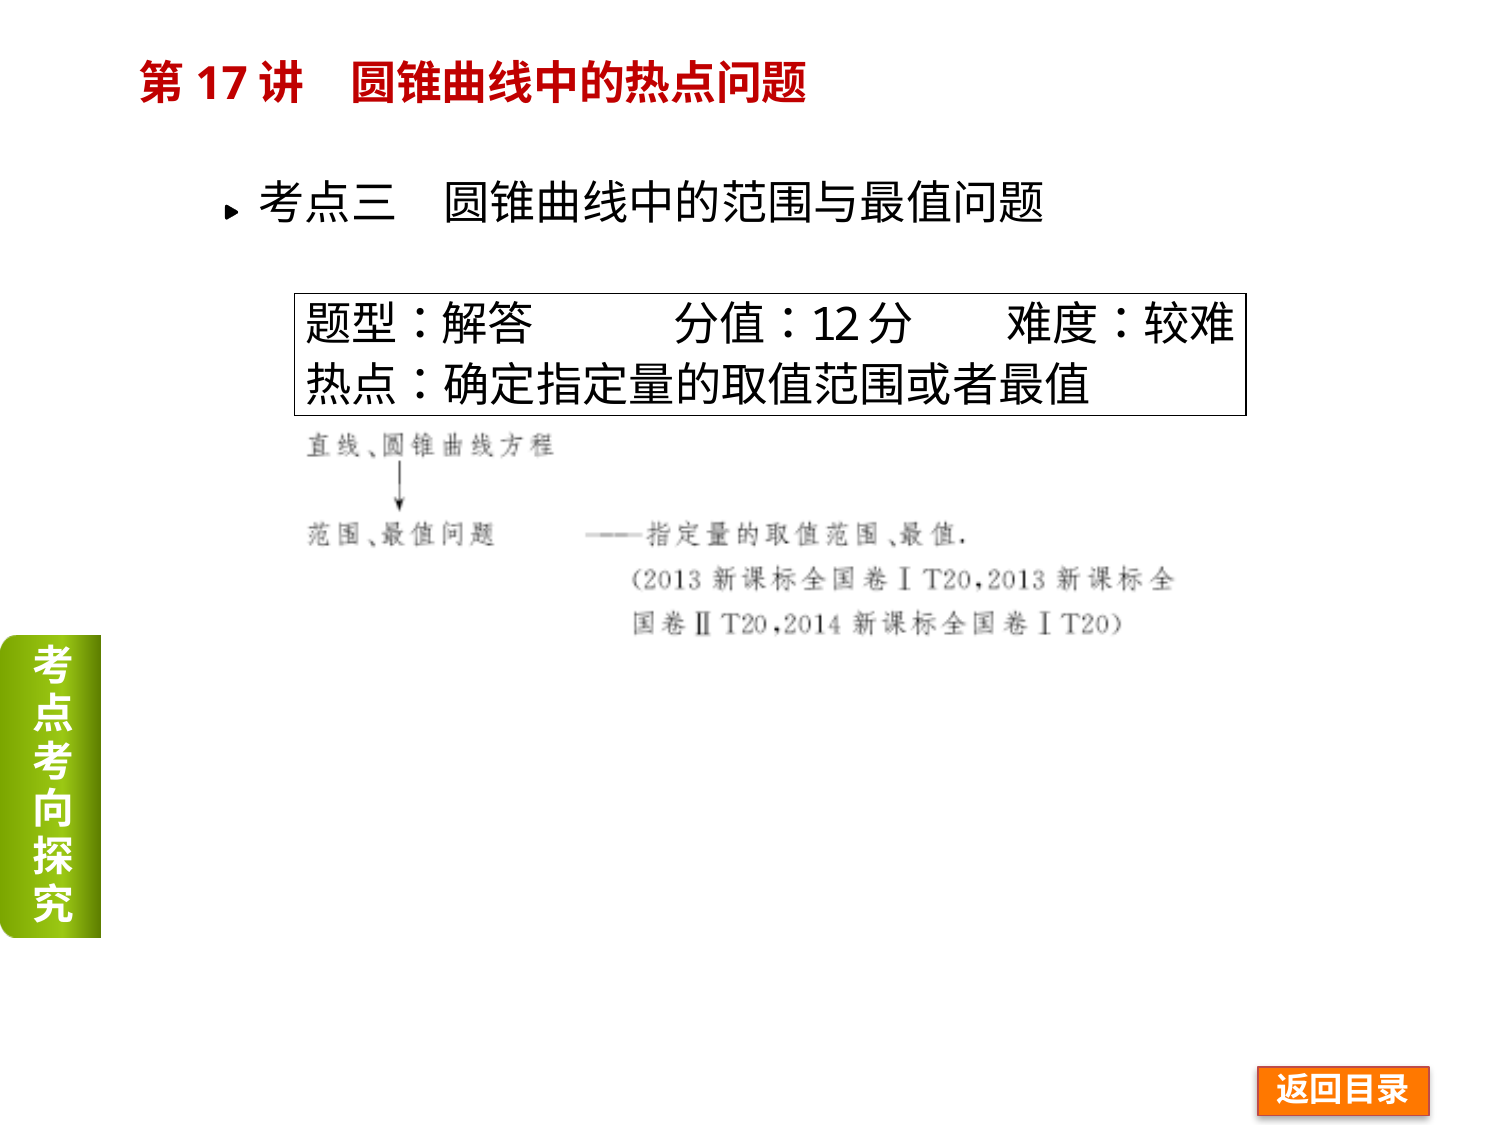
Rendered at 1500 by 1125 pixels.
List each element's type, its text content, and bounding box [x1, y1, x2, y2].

text_box 第17讲 圆锥曲线中的热点问题 [123, 42, 1223, 121]
text_box 返回目录 [1257, 1066, 1430, 1116]
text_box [181, 172, 1360, 845]
picture [0, 635, 101, 939]
